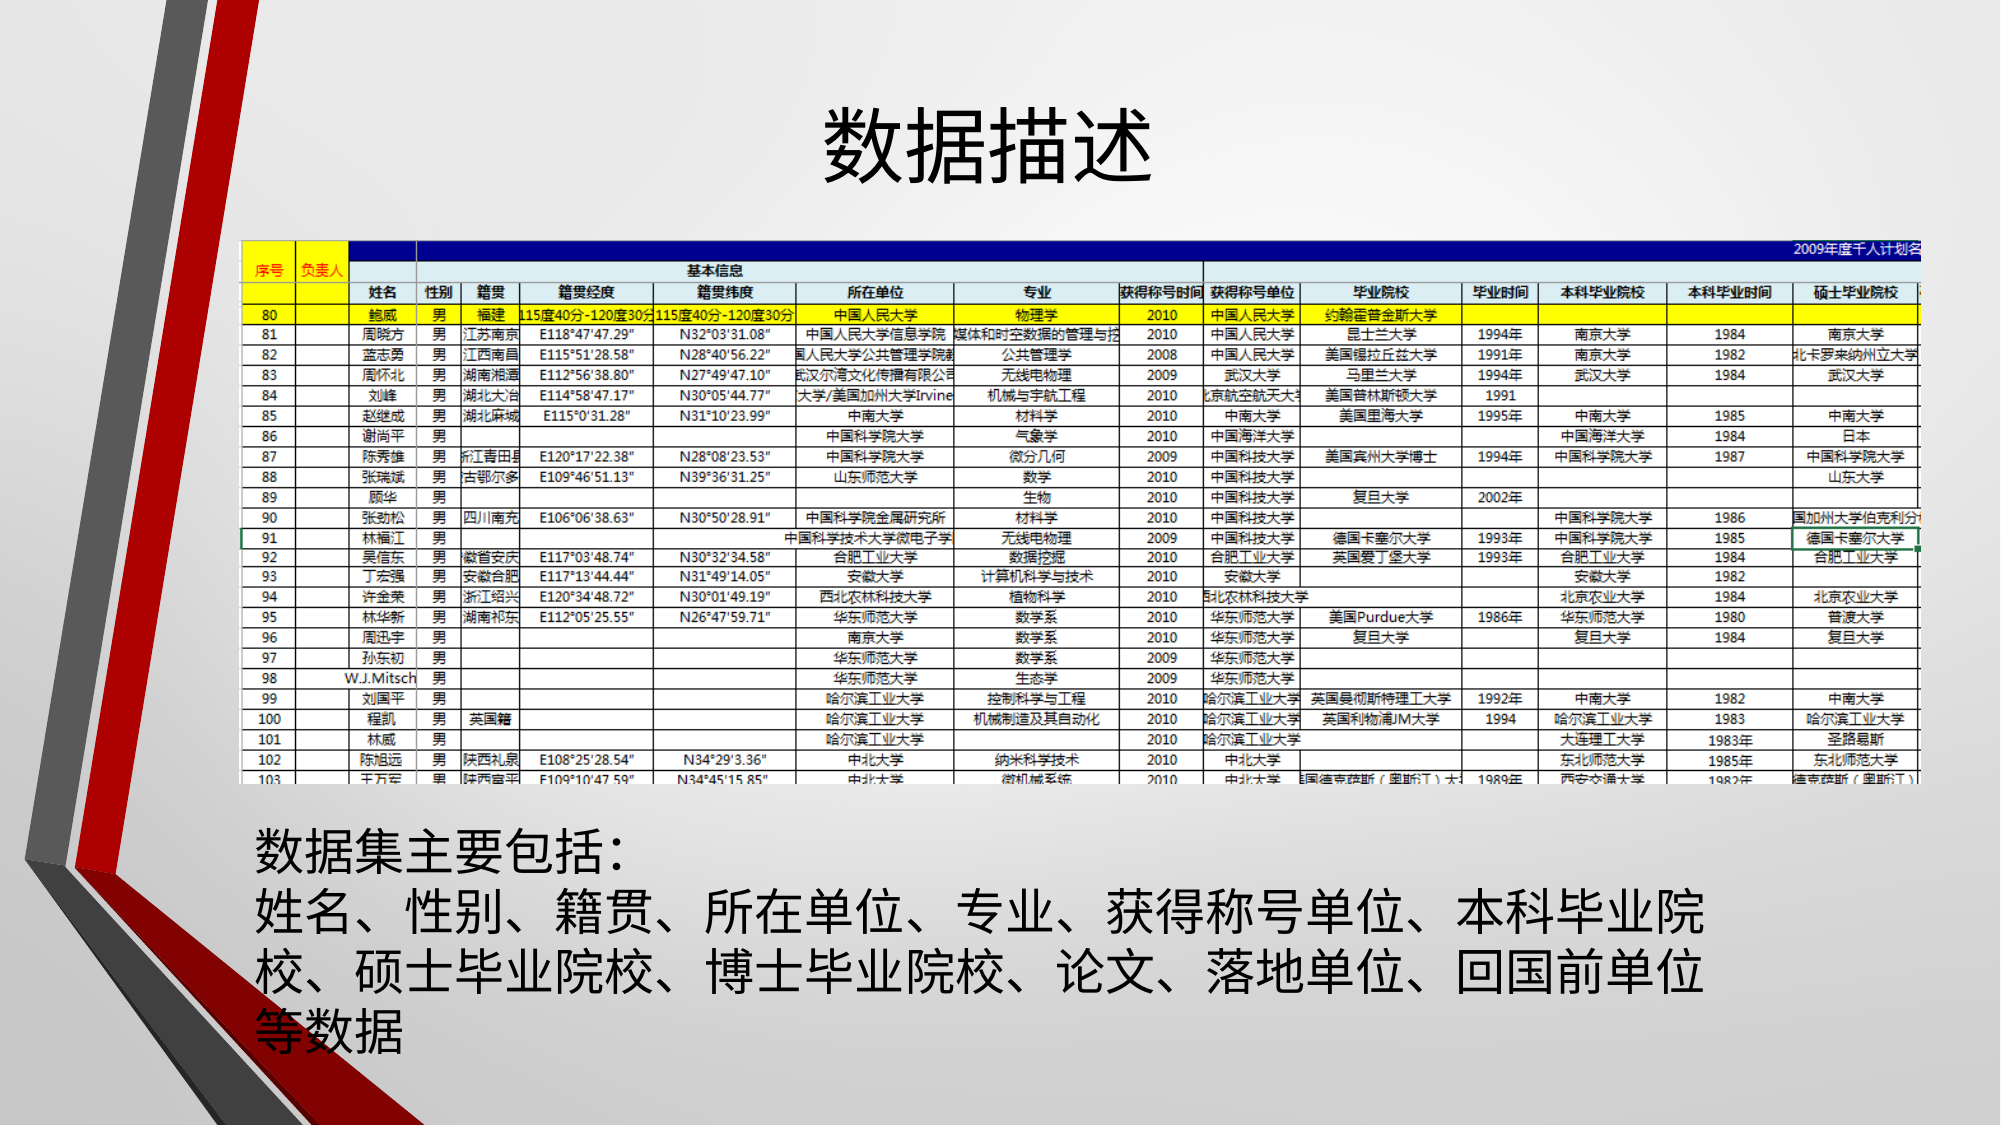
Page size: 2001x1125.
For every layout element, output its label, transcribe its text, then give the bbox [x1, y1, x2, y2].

title 数据描述 [166, 0, 1810, 288]
text_box 数据集主要包括： 姓名、性别、籍贯、所在单位、专业、获得称号单位、本科毕业院校、硕士毕业院校、博士毕业院校、论文、落地单位、回国前单位等数据 [239, 812, 1761, 1068]
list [239, 240, 1921, 784]
